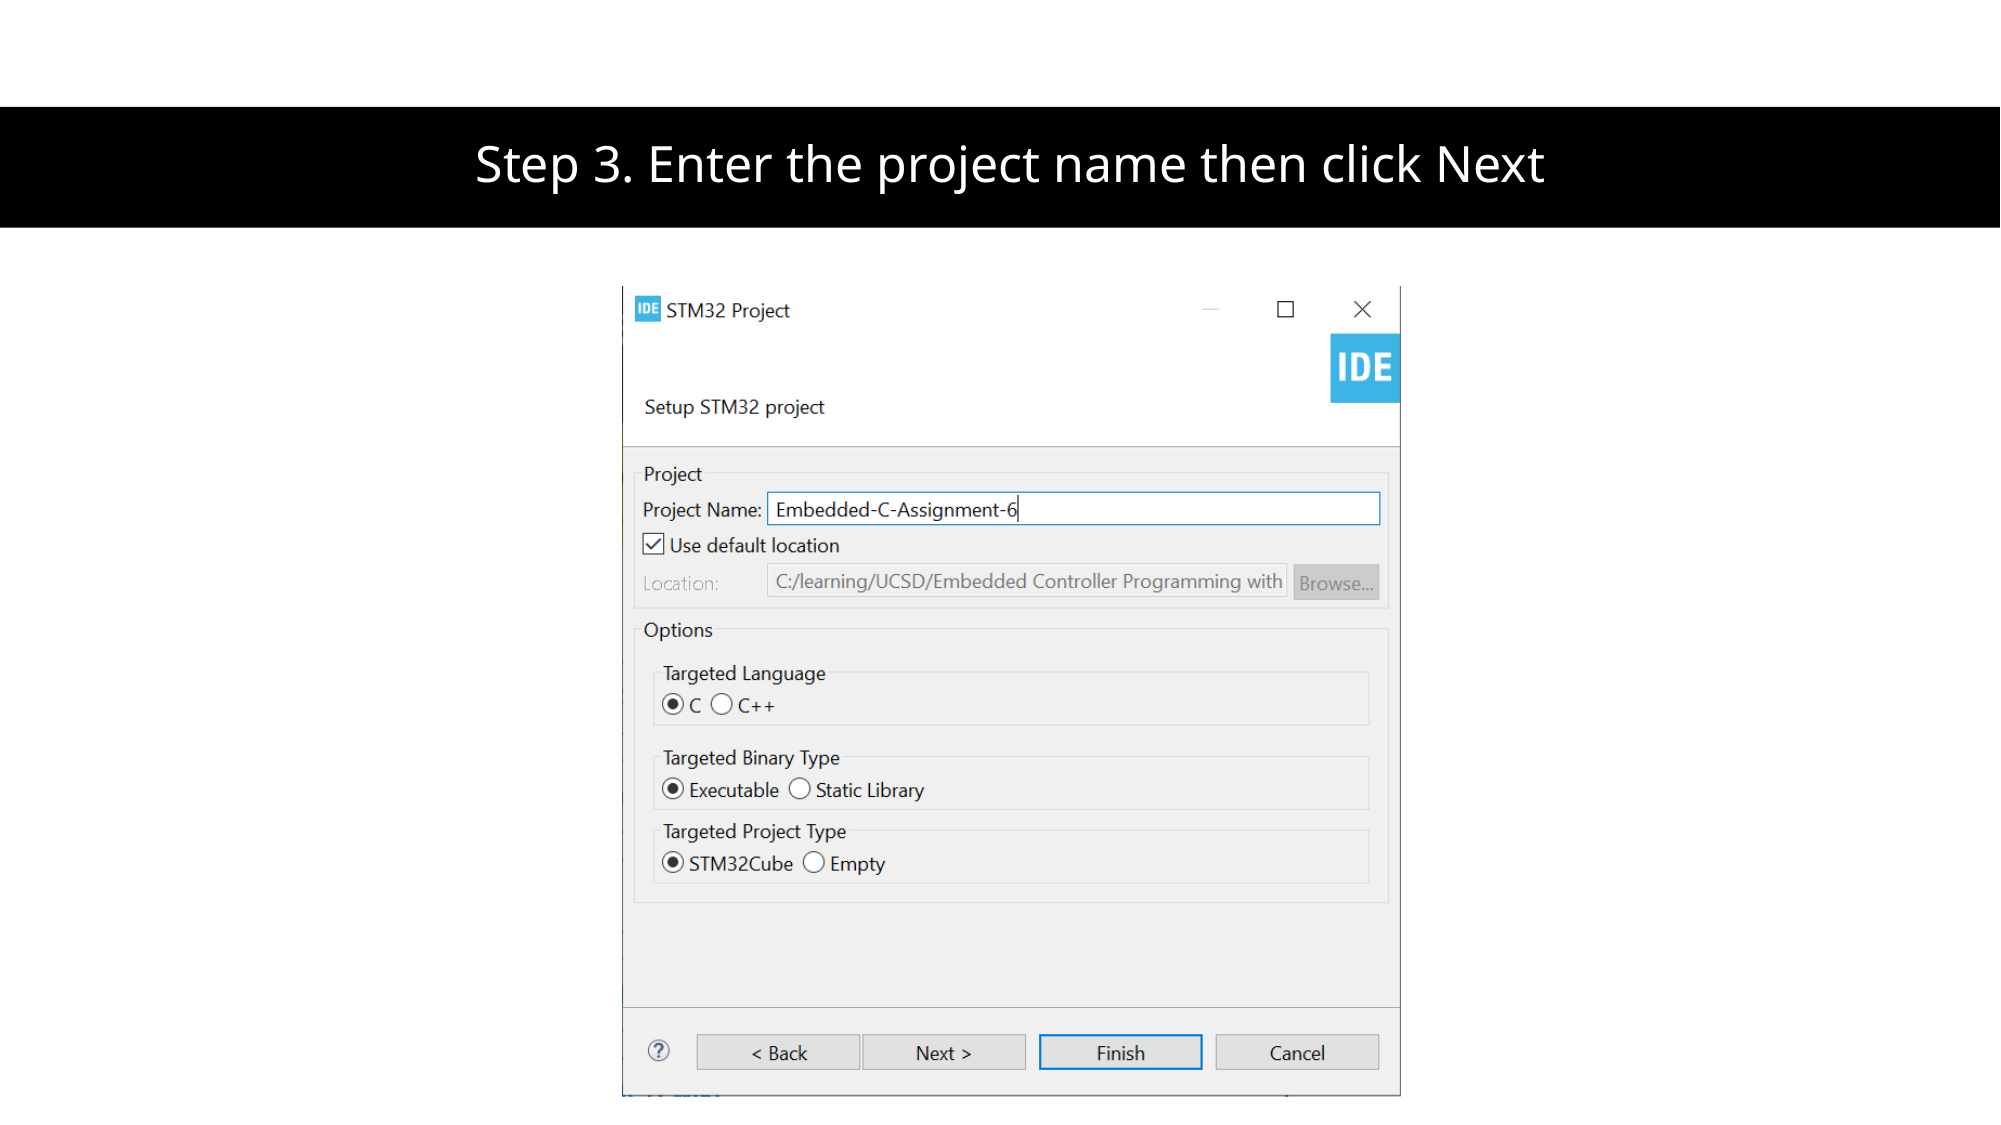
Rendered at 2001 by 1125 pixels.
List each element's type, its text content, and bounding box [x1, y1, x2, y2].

picture [622, 286, 1401, 1097]
text_box [0, 106, 2000, 229]
title Step 3. Enter the project name then click Next [91, 105, 1931, 228]
